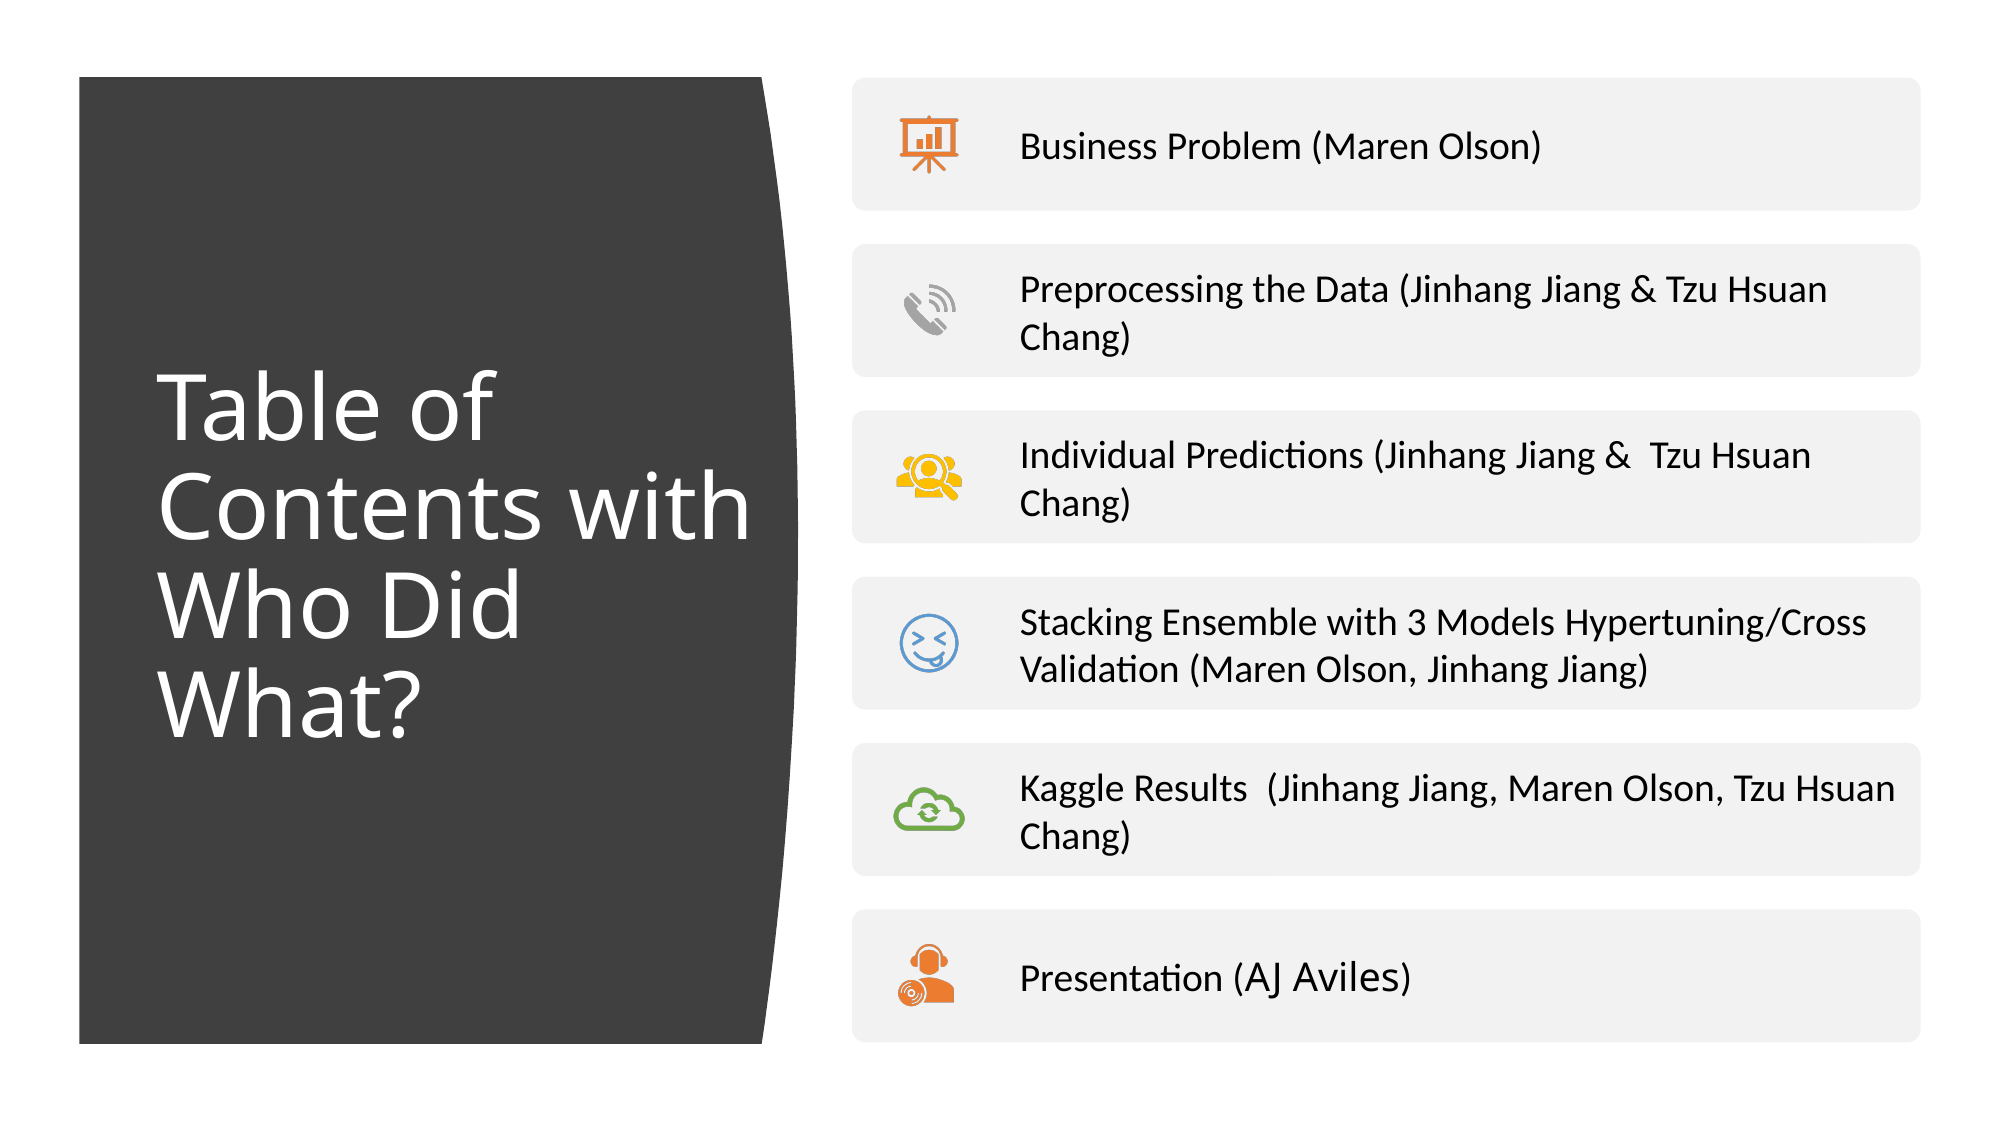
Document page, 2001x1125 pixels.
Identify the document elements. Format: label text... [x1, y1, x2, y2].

title Table of Contents with Who Did What? [141, 166, 800, 953]
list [852, 77, 1921, 1043]
text_box [78, 76, 777, 1045]
